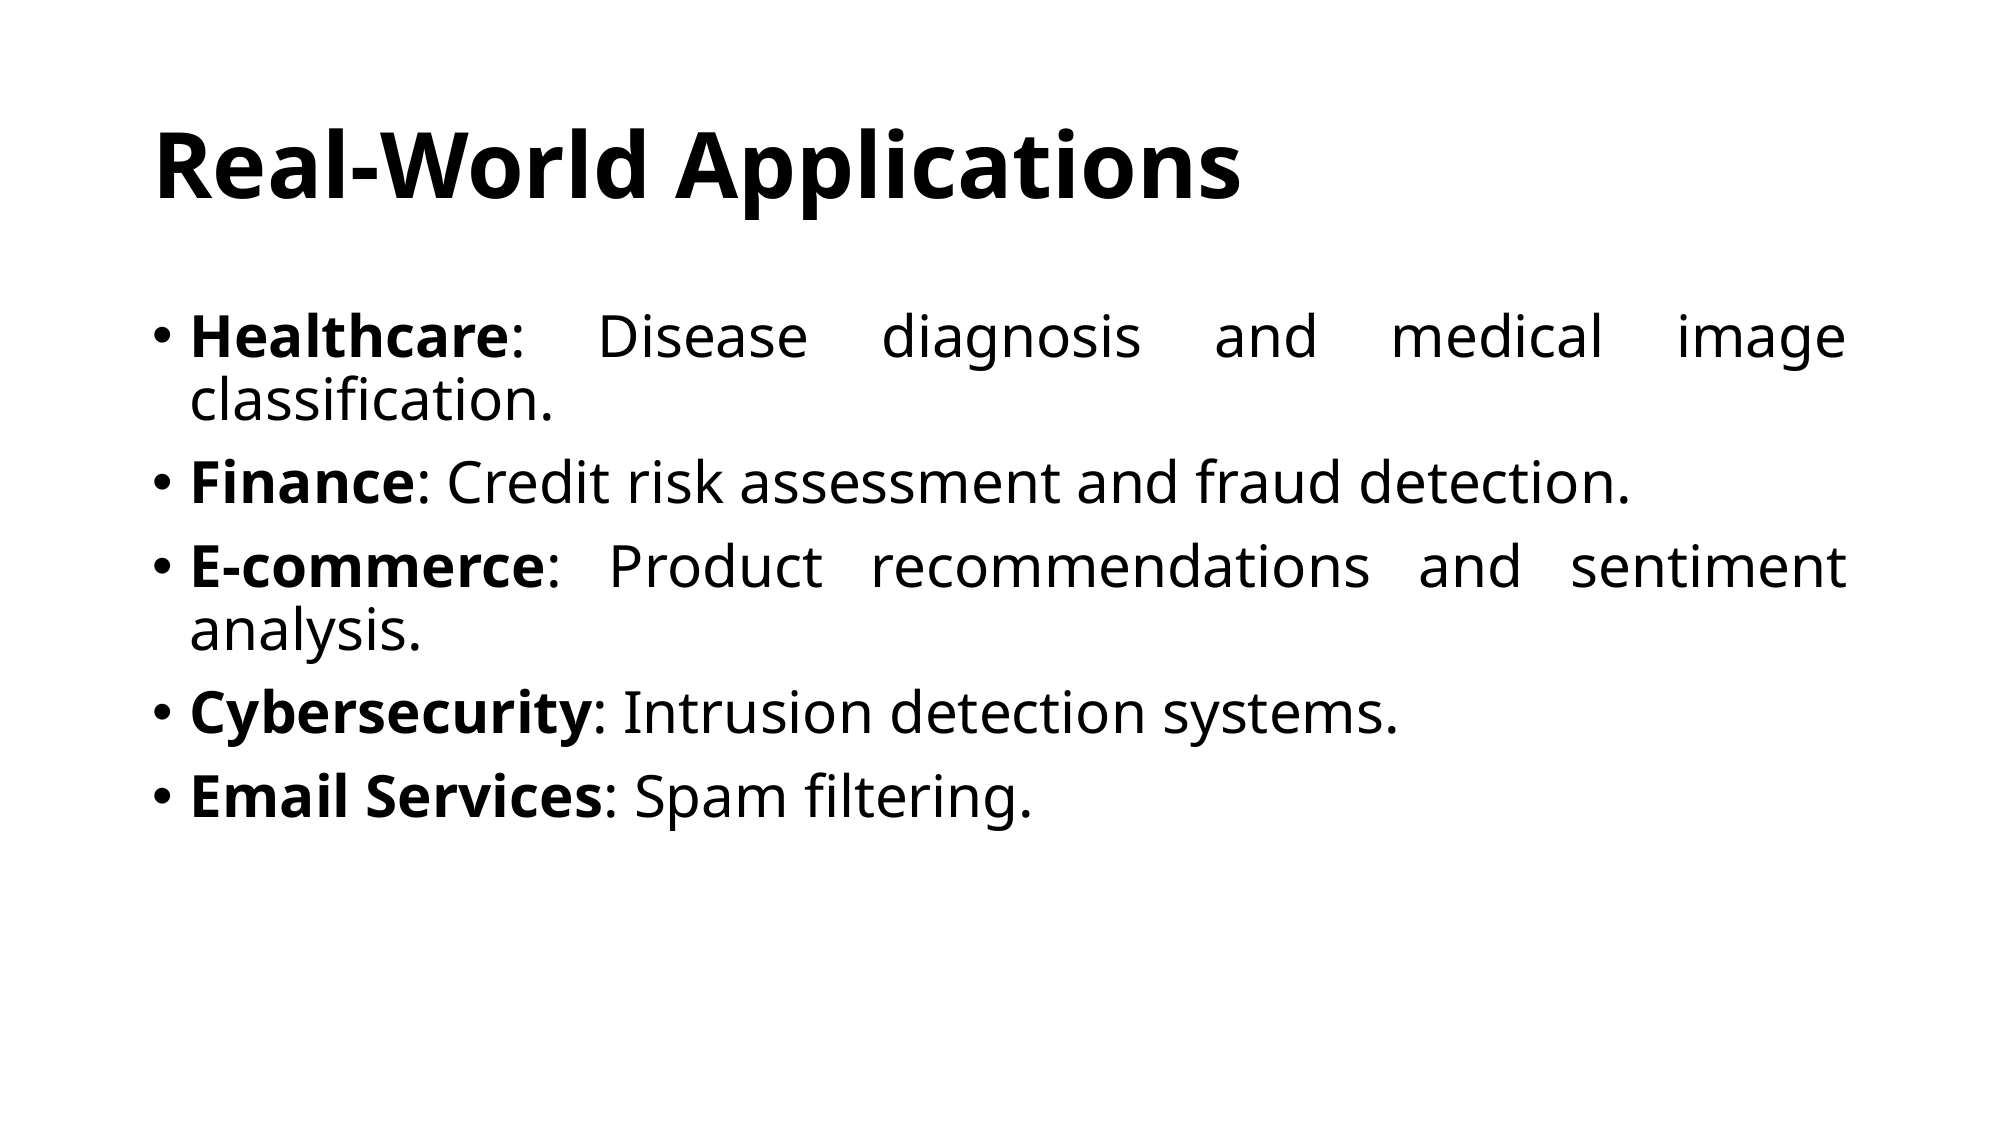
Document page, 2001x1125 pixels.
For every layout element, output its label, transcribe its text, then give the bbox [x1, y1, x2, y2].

title Real-World Applications [137, 59, 1863, 278]
list Healthcare: Disease diagnosis and medical image classification. Finance: Credit risk assessment and fraud detection. E-commerce: Product recommendations and sentiment analysis. Cybersecurity: Intrusion detection systems. Email Services: Spam filtering. [137, 299, 1863, 843]
